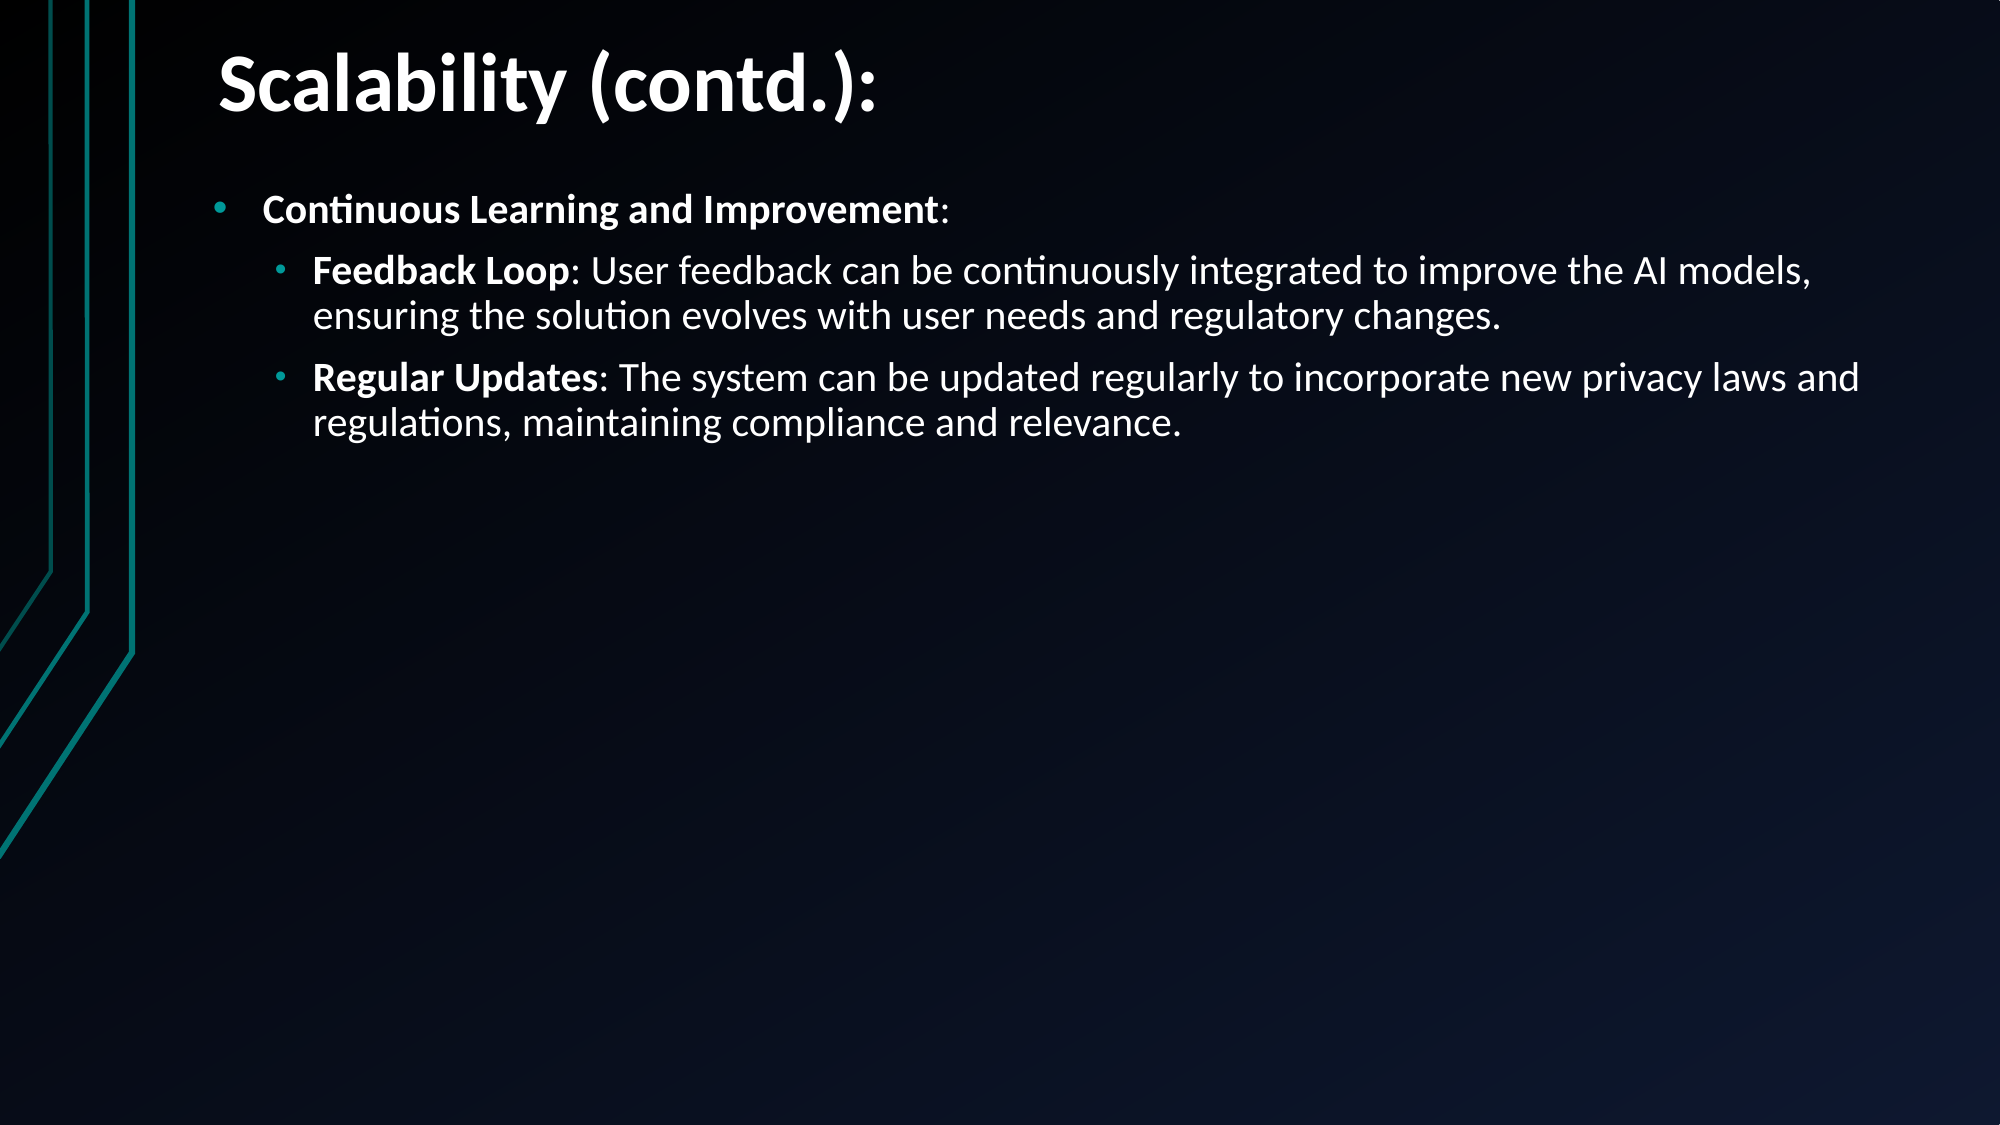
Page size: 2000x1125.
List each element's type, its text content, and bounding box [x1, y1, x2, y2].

title Scalability (contd.): [198, 42, 1898, 140]
list Continuous Learning and Improvement: Feedback Loop: User feedback can be continuously integrated to improve the AI models, ensuring the solution evolves with user needs and regulatory changes. Regular Updates: The system can be updated regularly to incorporate new privacy laws and regulations, maintaining compliance and relevance. [192, 177, 1893, 1083]
